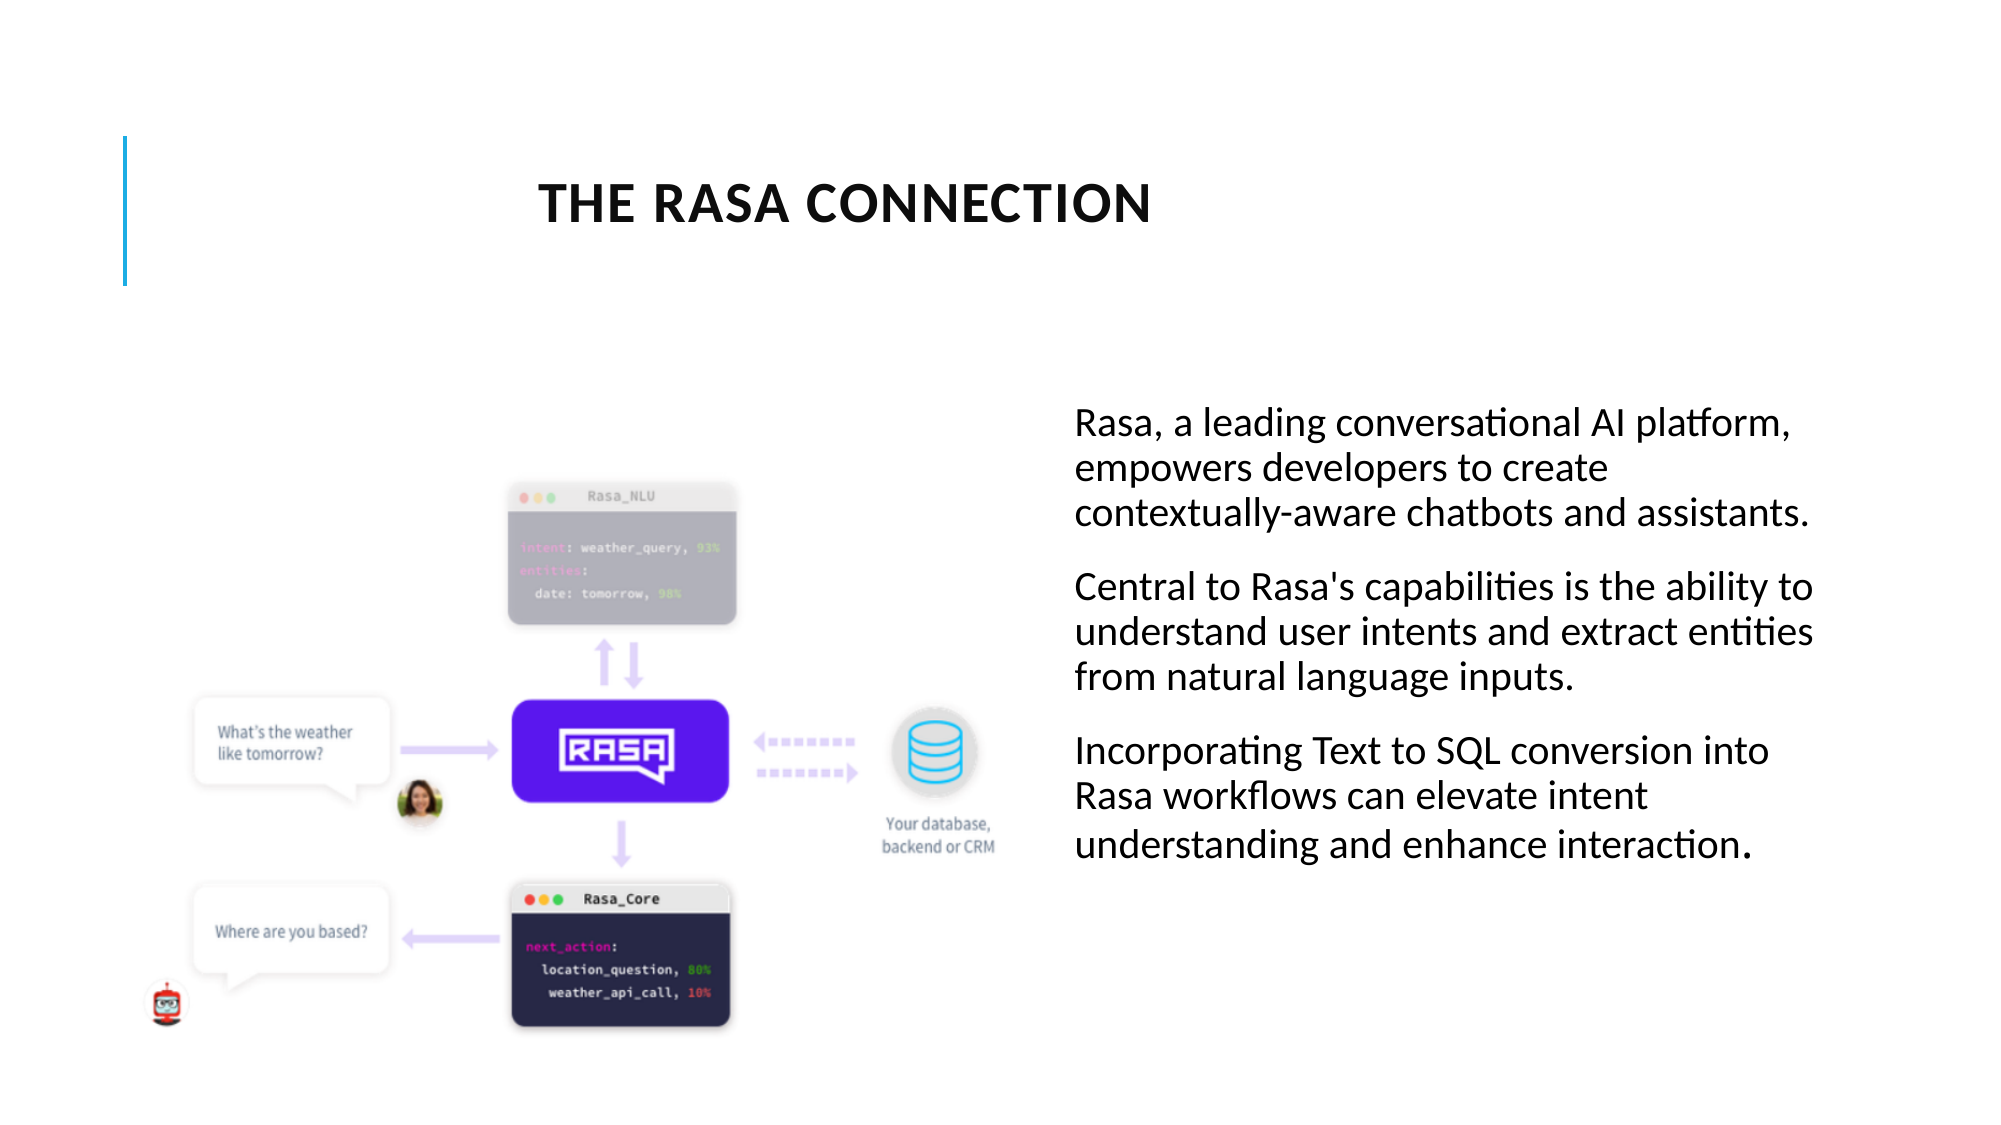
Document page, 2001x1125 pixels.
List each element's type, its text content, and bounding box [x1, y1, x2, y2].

list Rasa, a leading conversational AI platform, empowers developers to create contextually-aware chatbots and assistants. Central to Rasa's capabilities is the ability to understand user intents and extract entities from natural language inputs. Incorporating Text to SQL conversion into Rasa workflows can elevate intent understanding and enhance interaction. [1052, 392, 1833, 916]
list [117, 457, 1033, 1068]
title The Rasa Connection [168, 119, 1524, 293]
